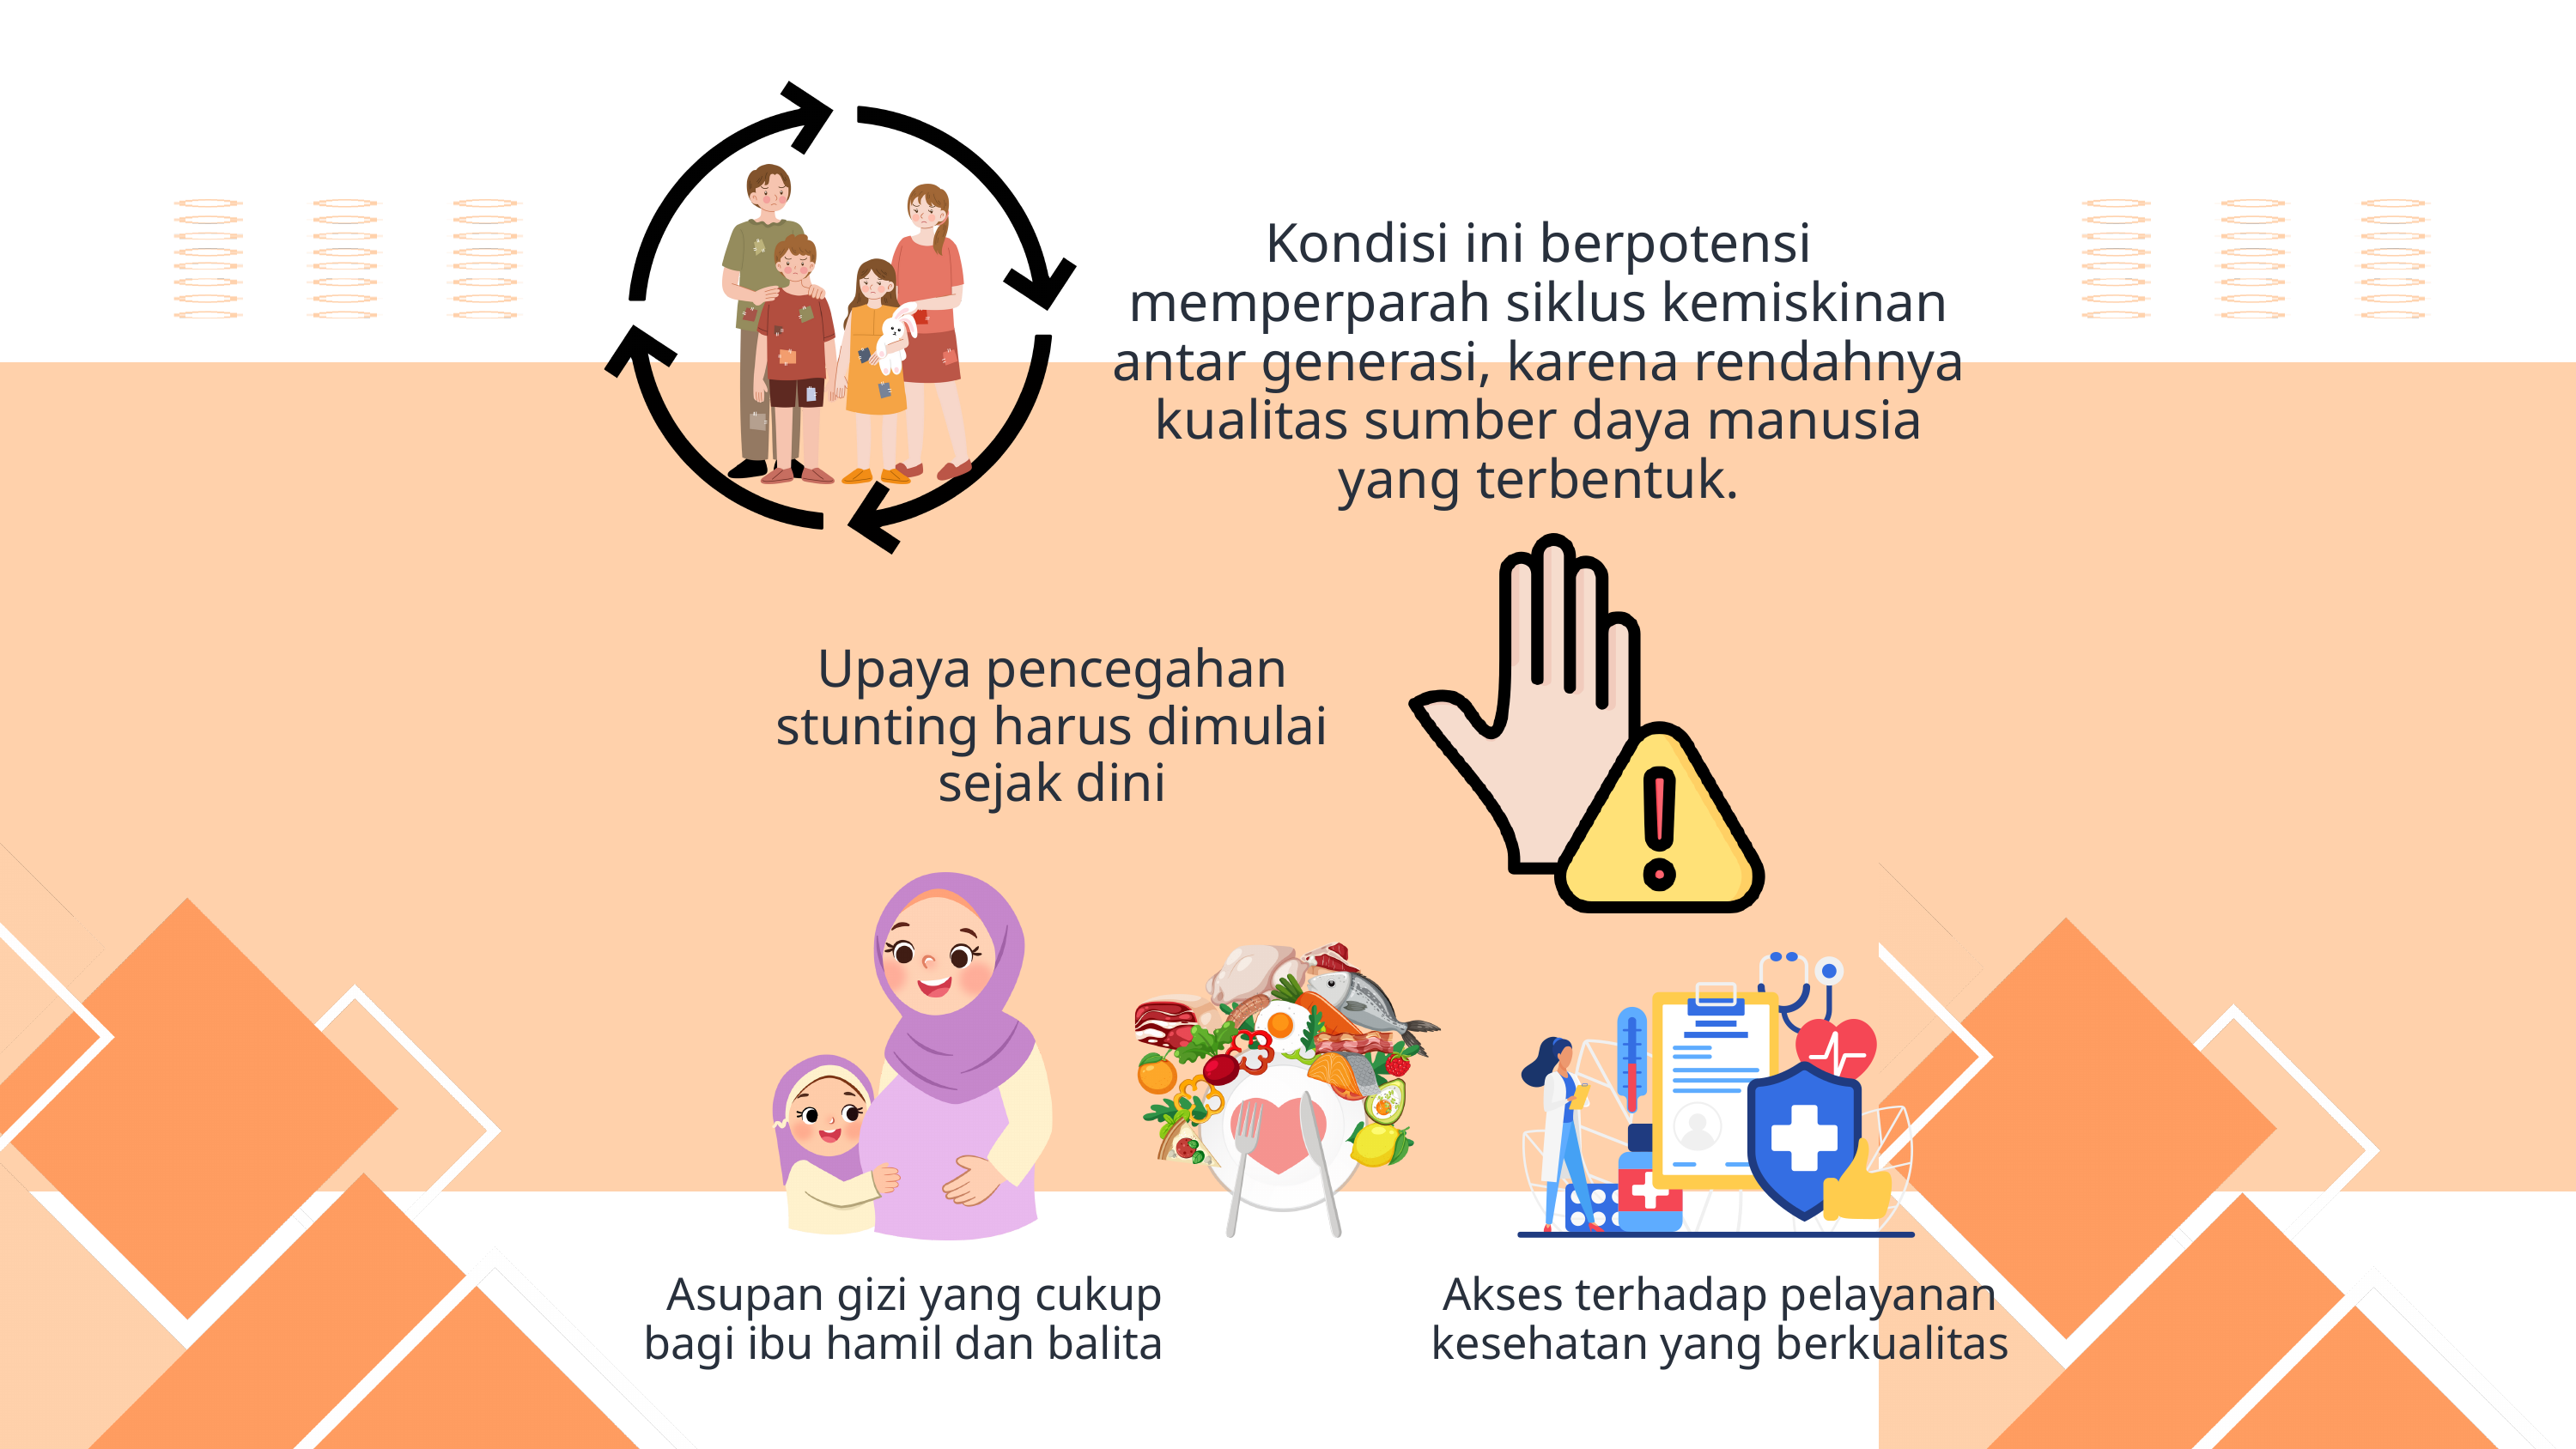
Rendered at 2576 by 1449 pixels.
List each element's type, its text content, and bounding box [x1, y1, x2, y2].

text_box [1878, 1202, 2576, 1449]
text_box Kondisi ini berpotensi memperparah siklus kemiskinan antar generasi, karena rendahnya kualitas sumber daya manusia yang terbentuk. [1109, 214, 1971, 359]
text_box [1134, 1202, 1442, 1238]
text_box [2081, 199, 2432, 318]
text_box Akses terhadap pelayanan kesehatan yang berkualitas [1410, 1270, 2032, 1369]
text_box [604, 81, 1078, 555]
text_box Asupan gizi yang cukup bagi ibu hamil dan balita [642, 1270, 1176, 1369]
text_box [173, 199, 524, 318]
text_box [0, 1202, 697, 1449]
text_box [1517, 1202, 1924, 1238]
text_box [772, 1202, 1053, 1240]
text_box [0, 361, 2576, 1192]
